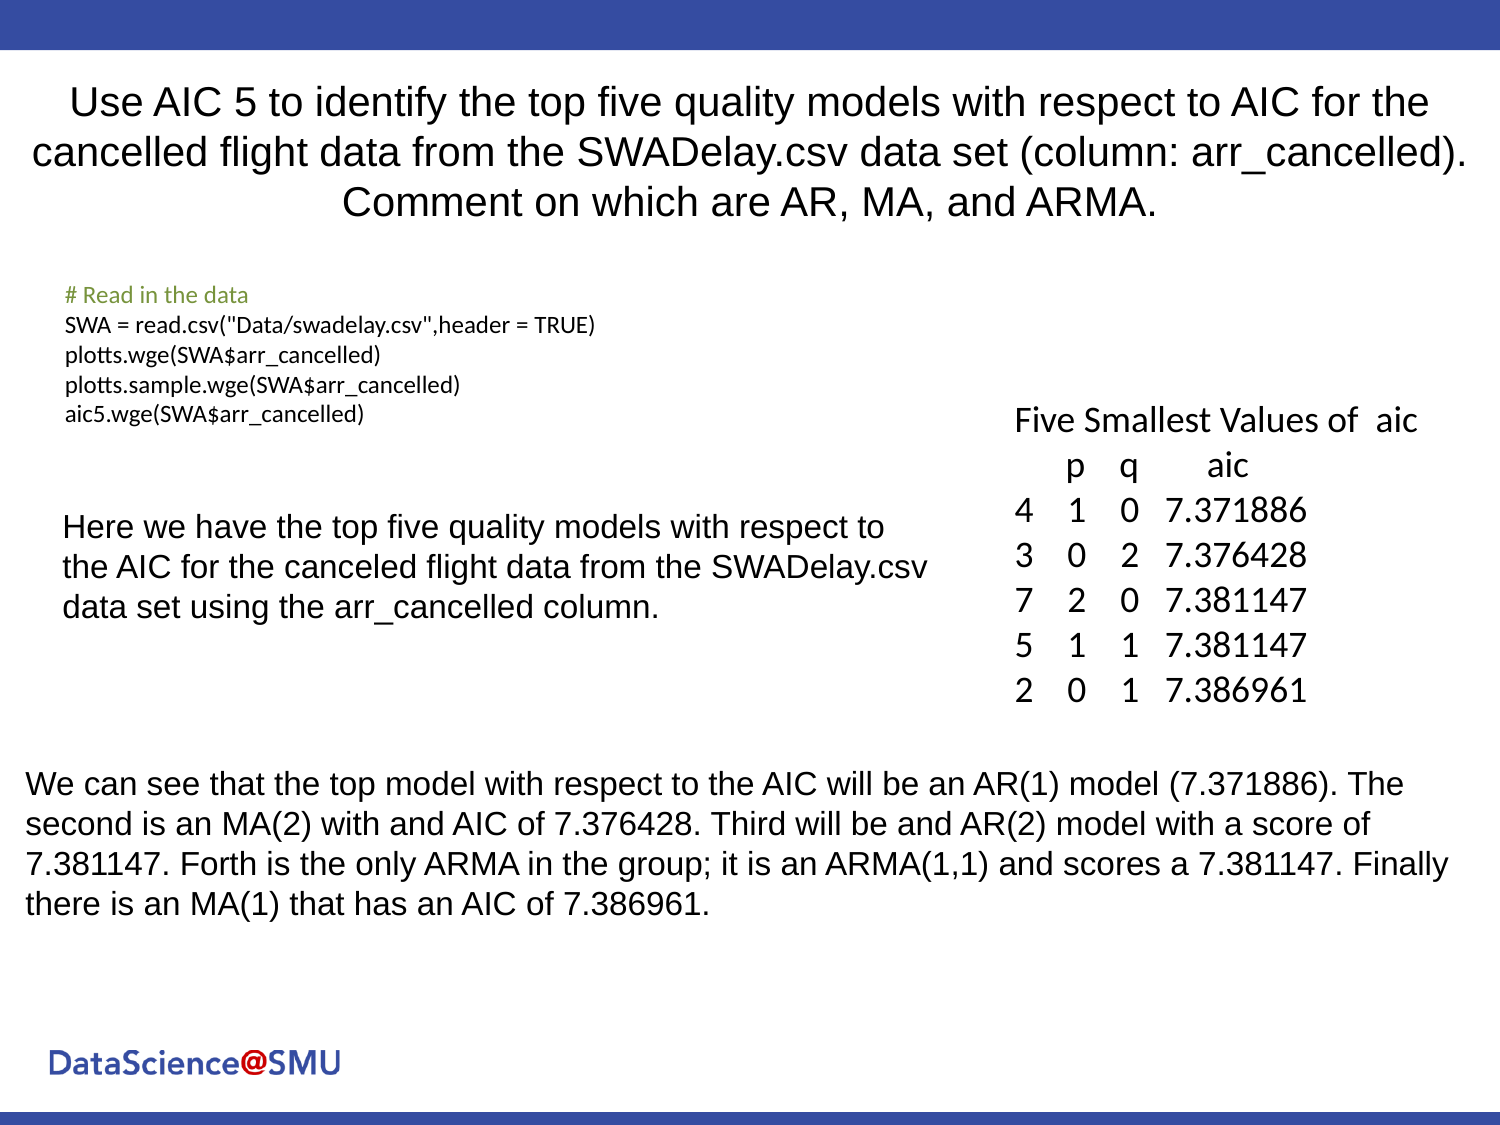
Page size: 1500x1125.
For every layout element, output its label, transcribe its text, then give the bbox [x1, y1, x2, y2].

title Use AIC 5 to identify the top five quality models with respect to AIC for the cancelled flight data from the SWADelay.csv data set (column: arr_cancelled). Comment on which are AR, MA, and ARMA. [12, 74, 1488, 226]
text_box We can see that the top model with respect to the AIC will be an AR(1) model (7.371886). The second is an MA(2) with and AIC of 7.376428. Third will be and AR(2) model with a score of 7.381147. Forth is the only ARMA in the group; it is an ARMA(1,1) and scores a 7.381147. Finally there is an MA(1) that has an AIC of 7.386961. [25, 762, 1474, 923]
text_box # Read in the data SWA = read.csv("Data/swadelay.csv",header = TRUE) plotts.wge(SWA$arr_cancelled) plotts.sample.wge(SWA$arr_cancelled) aic5.wge(SWA$arr_cancelled) [50, 270, 613, 436]
text_box Here we have the top five quality models with respect to the AIC for the canceled flight data from the SWADelay.csv data set using the arr_cancelled column. [62, 505, 938, 625]
text_box [49, 1050, 340, 1075]
text_box Five Smallest Values of aic p q aic 4 1 0 7.371886 3 0 2 7.376428 7 2 0 7.381147 5 1 1 7.381147 2 0 1 7.386961 [999, 387, 1450, 718]
